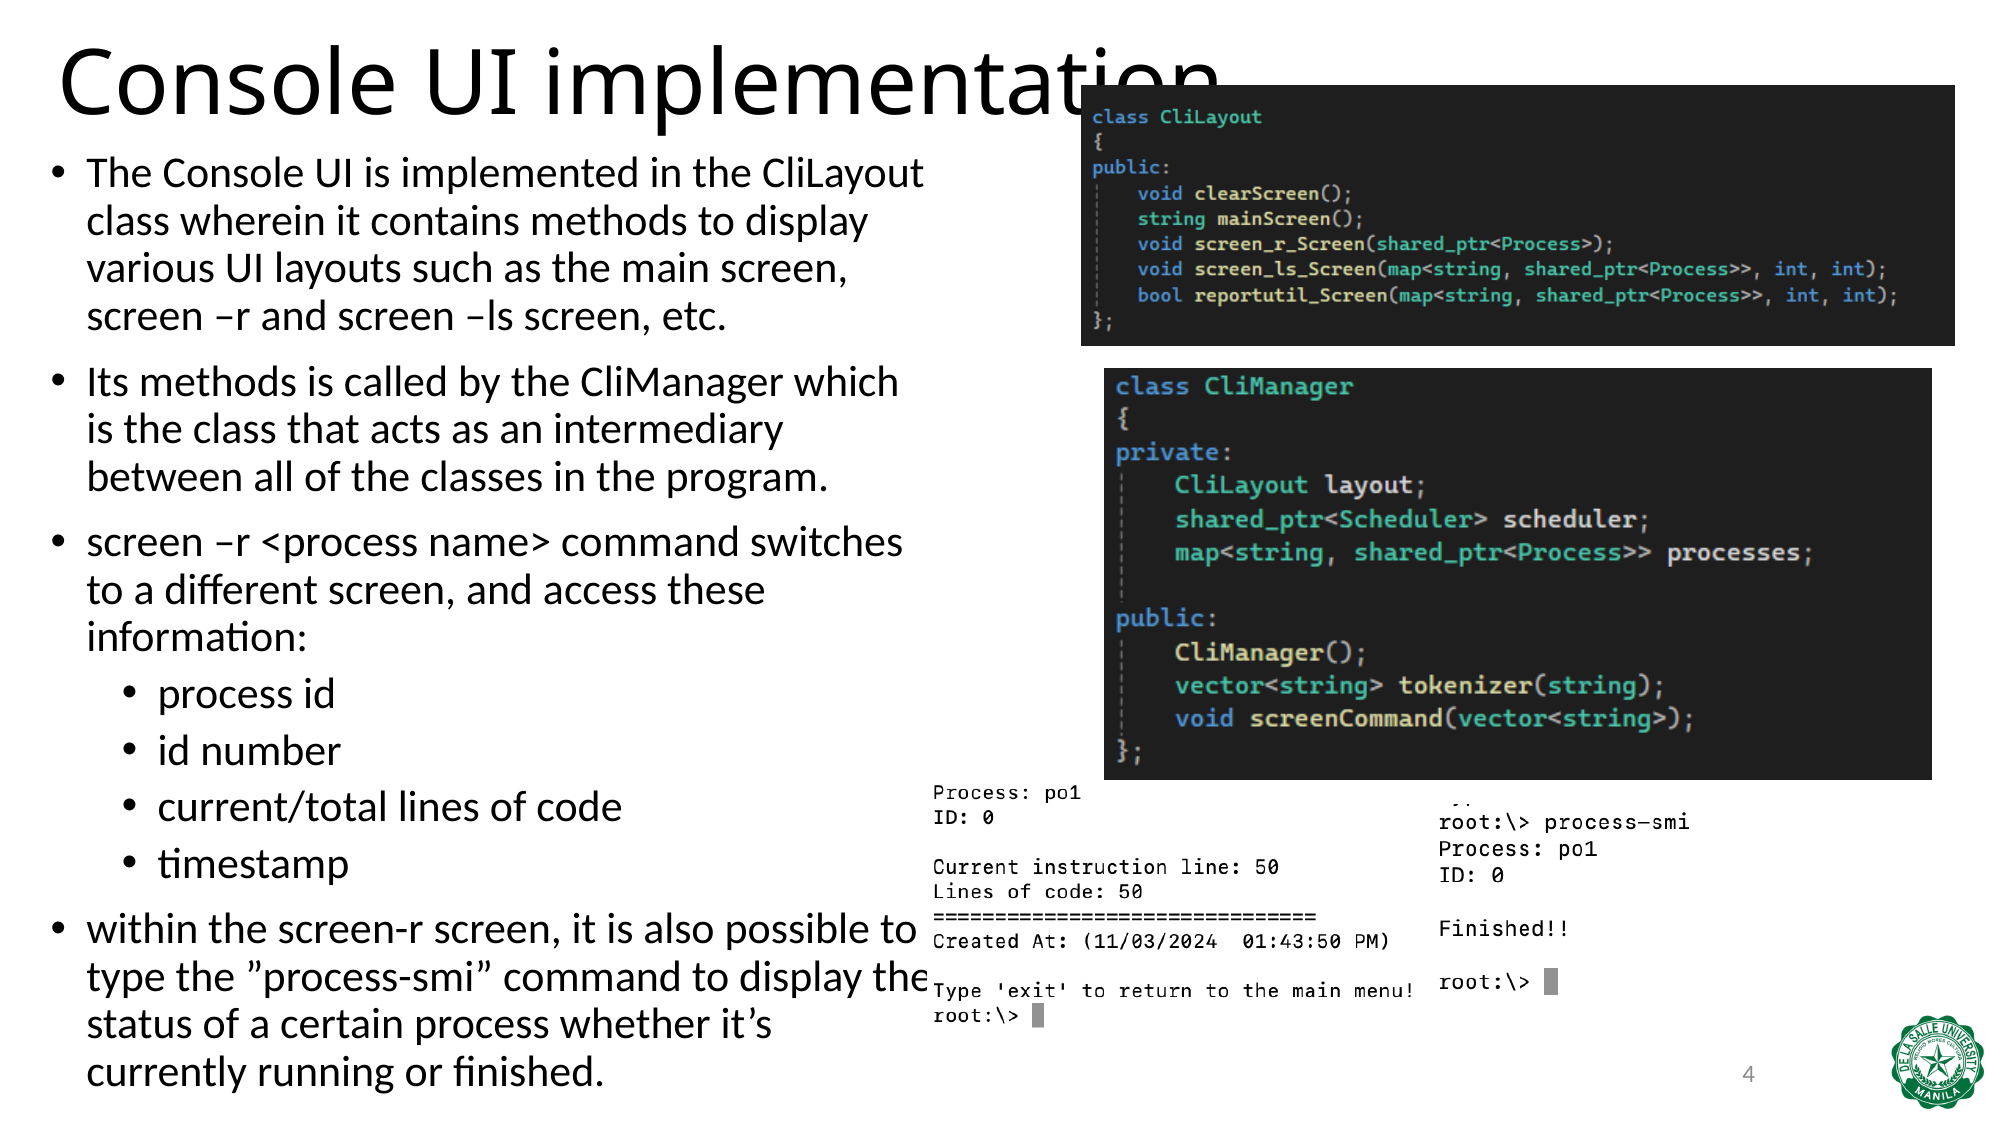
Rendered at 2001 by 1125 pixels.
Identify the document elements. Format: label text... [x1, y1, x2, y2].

title Console UI implementation [42, 28, 1788, 143]
picture [1889, 1013, 1986, 1111]
slide_number 4 [1412, 1042, 1771, 1103]
picture [1081, 85, 1955, 346]
picture [1104, 368, 1932, 780]
picture [927, 782, 1821, 1043]
list The Console UI is implemented in the CliLayout class wherein it contains methods to display various UI layouts such as the main screen, screen –r and screen –ls screen, etc. Its methods is called by the CliManager which is the class that acts as an intermediary between all of the classes in the program. screen –r <process name> command switches to a different screen, and access these information: process id id number current/total lines of code timestamp within the screen-r screen, it is also possible to type the ”process-smi” command to display the status of a certain process whether it’s currently running or finished. [35, 142, 952, 1125]
